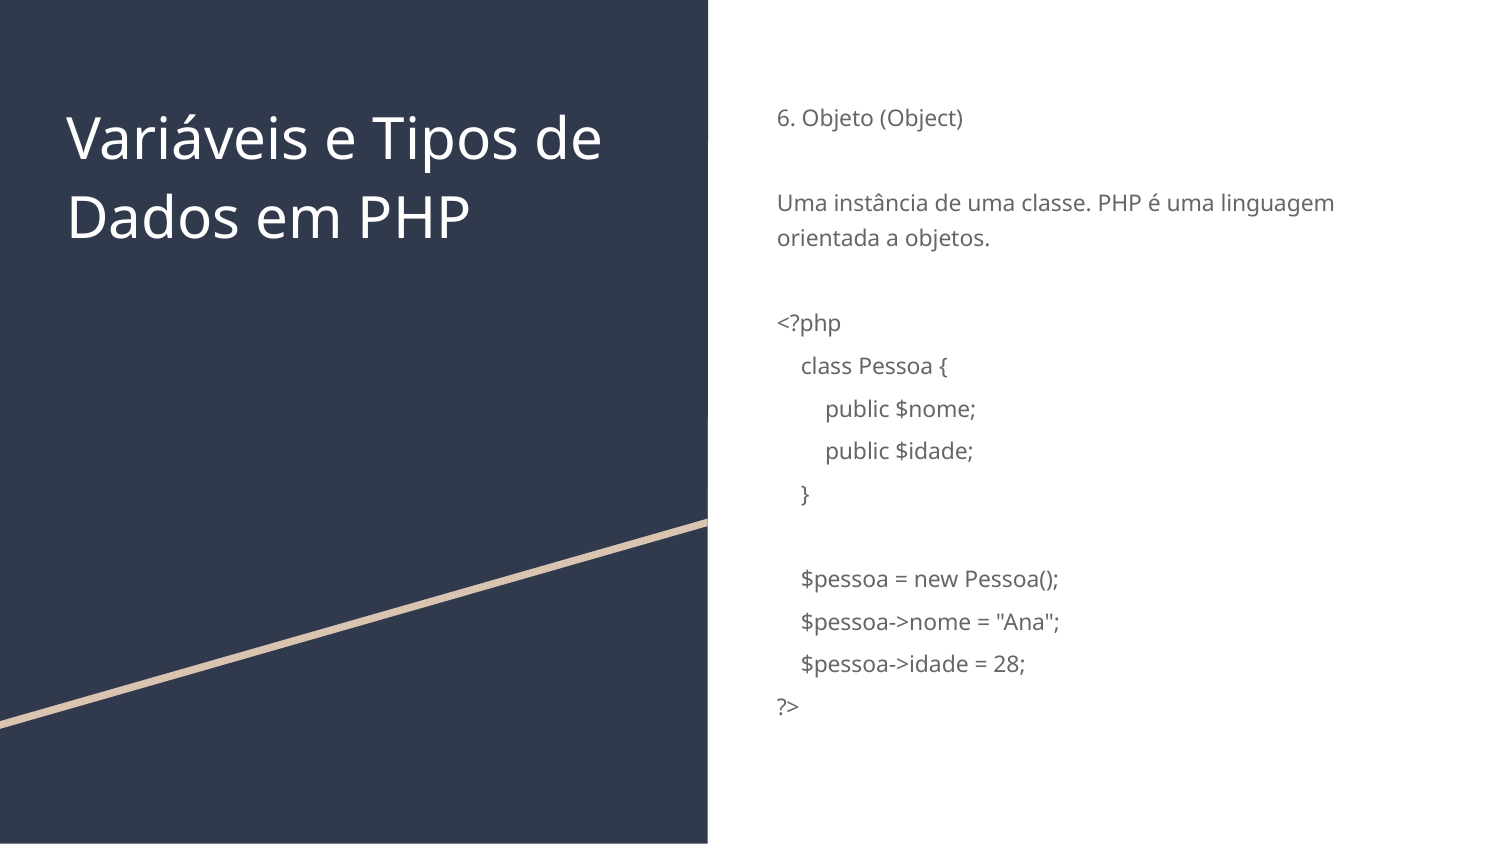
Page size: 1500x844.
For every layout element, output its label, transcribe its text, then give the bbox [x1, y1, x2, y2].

list 6. Objeto (Object) Uma instância de uma classe. PHP é uma linguagem orientada a objetos. <?php class Pessoa { public $nome; public $idade; } $pessoa = new Pessoa(); $pessoa->nome = "Ana"; $pessoa->idade = 28; ?> [761, 82, 1446, 755]
title Variáveis e Tipos de Dados em PHP [51, 82, 660, 494]
